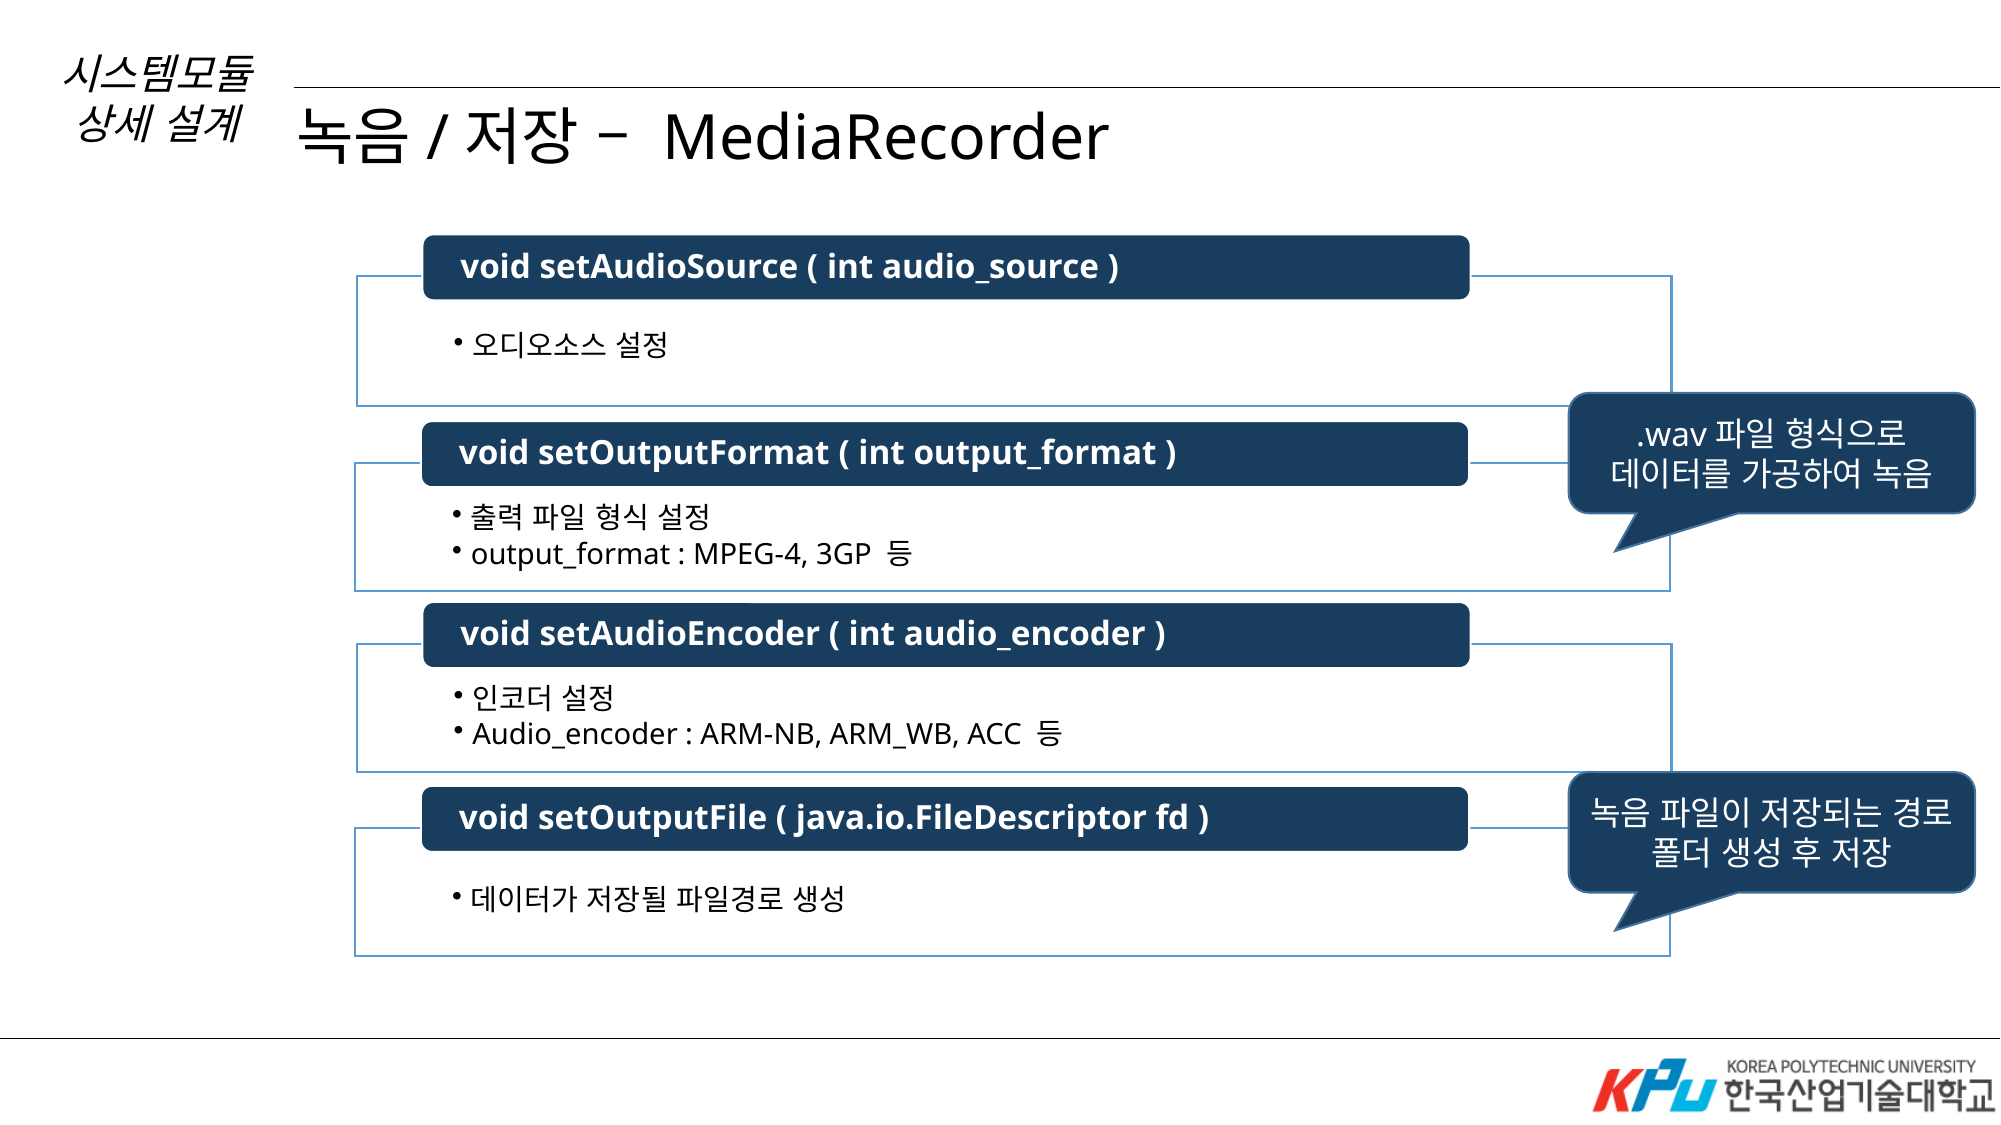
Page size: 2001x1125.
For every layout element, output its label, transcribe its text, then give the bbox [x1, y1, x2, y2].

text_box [420, 785, 1470, 852]
text_box 녹음 파일이 저장되는 경로 폴더 생성 후 저장 [1567, 771, 1977, 915]
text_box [351, 276, 1672, 415]
text_box 녹음/저장 – MediaRecorder [281, 90, 1841, 180]
text_box .wav파일 형식으로 데이터를 가공하여 녹음 [1567, 391, 1977, 536]
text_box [349, 462, 1670, 592]
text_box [420, 421, 1470, 488]
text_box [422, 601, 1471, 669]
picture [1587, 1040, 2000, 1125]
text_box 시스템모듈 상세 설계 [31, 40, 282, 156]
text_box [349, 827, 1670, 968]
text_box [422, 234, 1471, 301]
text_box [351, 643, 1672, 773]
